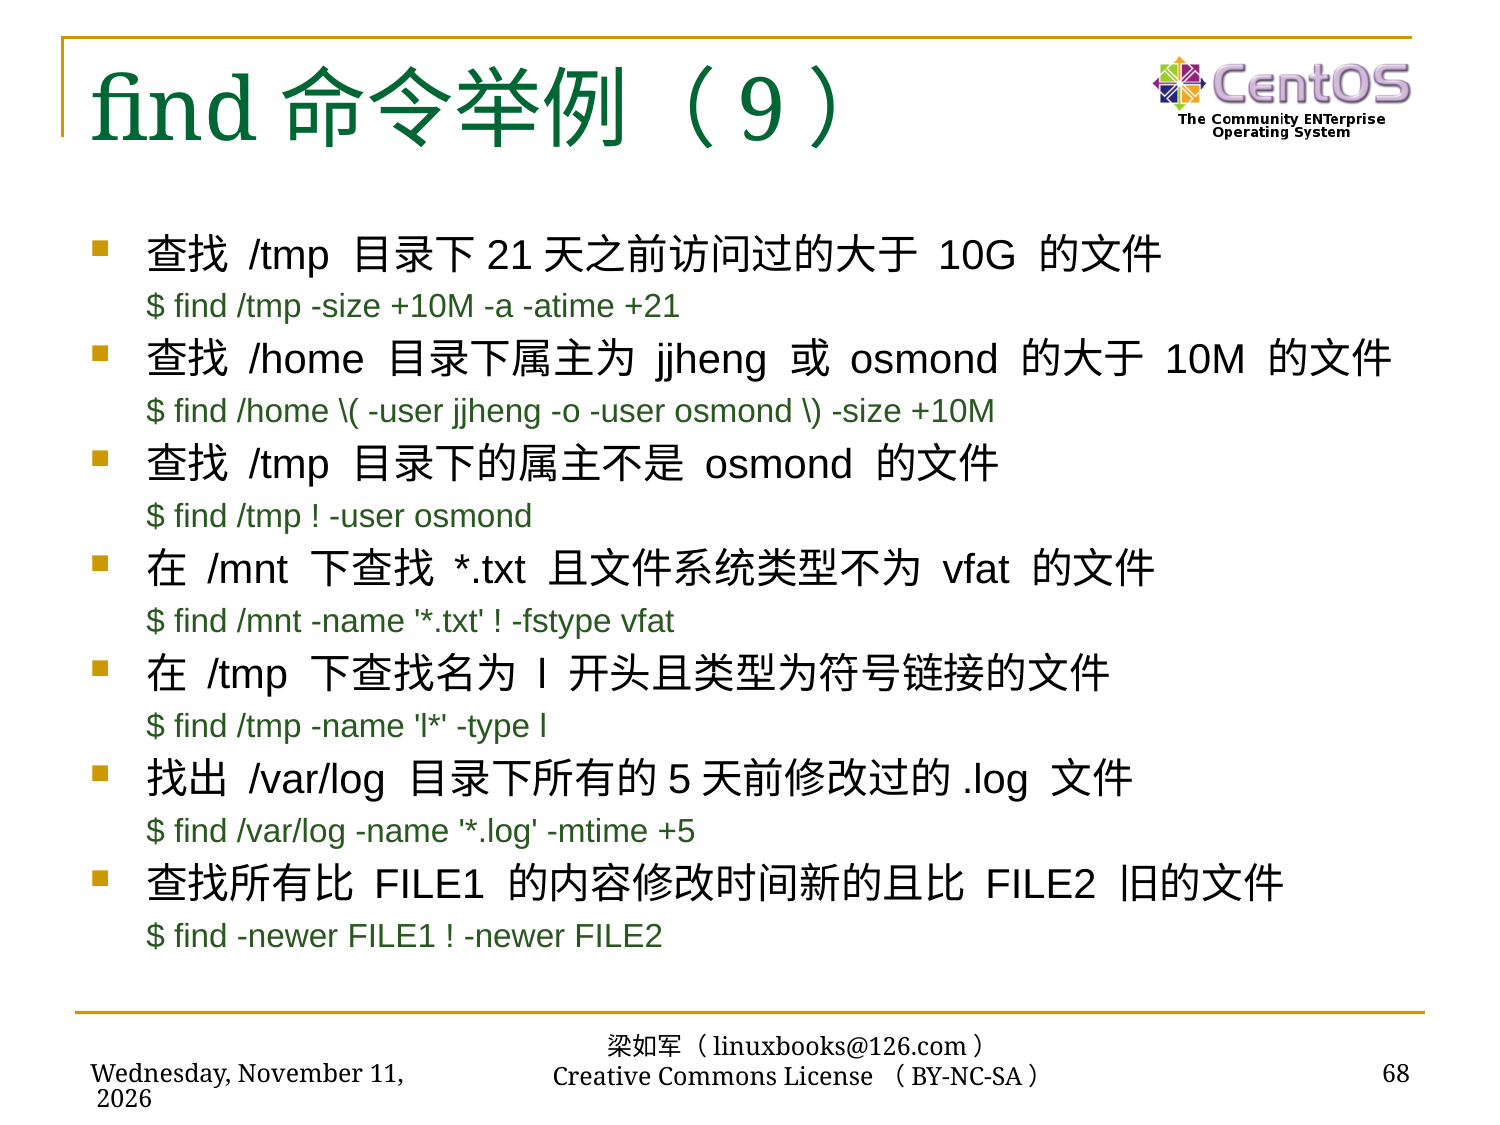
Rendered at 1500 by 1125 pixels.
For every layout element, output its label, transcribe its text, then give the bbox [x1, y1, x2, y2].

slide_number 68 [1074, 1023, 1426, 1100]
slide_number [74, 1023, 426, 1100]
list 查找 /tmp 目录下21天之前访问过的大于 10G 的文件 $ find /tmp -size +10M -a -atime +21 查找 /home 目录下属主为 jjheng 或 osmond 的大于 10M 的文件 $ find /home \( -user jjheng -o -user osmond \) -size +10M 查找 /tmp 目录下的属主不是 osmond 的文件 $ find /tmp ! -user osmond 在 /mnt 下查找 *.txt 且文件系统类型不为 vfat 的文件 $ find /mnt -name '*.txt' ! -fstype vfat 在 /tmp 下查找名为 l 开头且类型为符号链接的文件 $ find /tmp -name 'l*' -type l 找出 /var/log 目录下所有的5天前修改过的.log 文件 $ find /var/log -name '*.log' -mtime +5 查找所有比 FILE1 的内容修改时间新的且比 FILE2 旧的文件 $ find -newer FILE1 ! -newer FILE2 [74, 219, 1426, 1006]
footer 梁如军（linuxbooks@126.com） Creative Commons License（BY-NC-SA） [359, 1022, 1247, 1099]
title find命令举例（9） [74, 45, 1426, 219]
